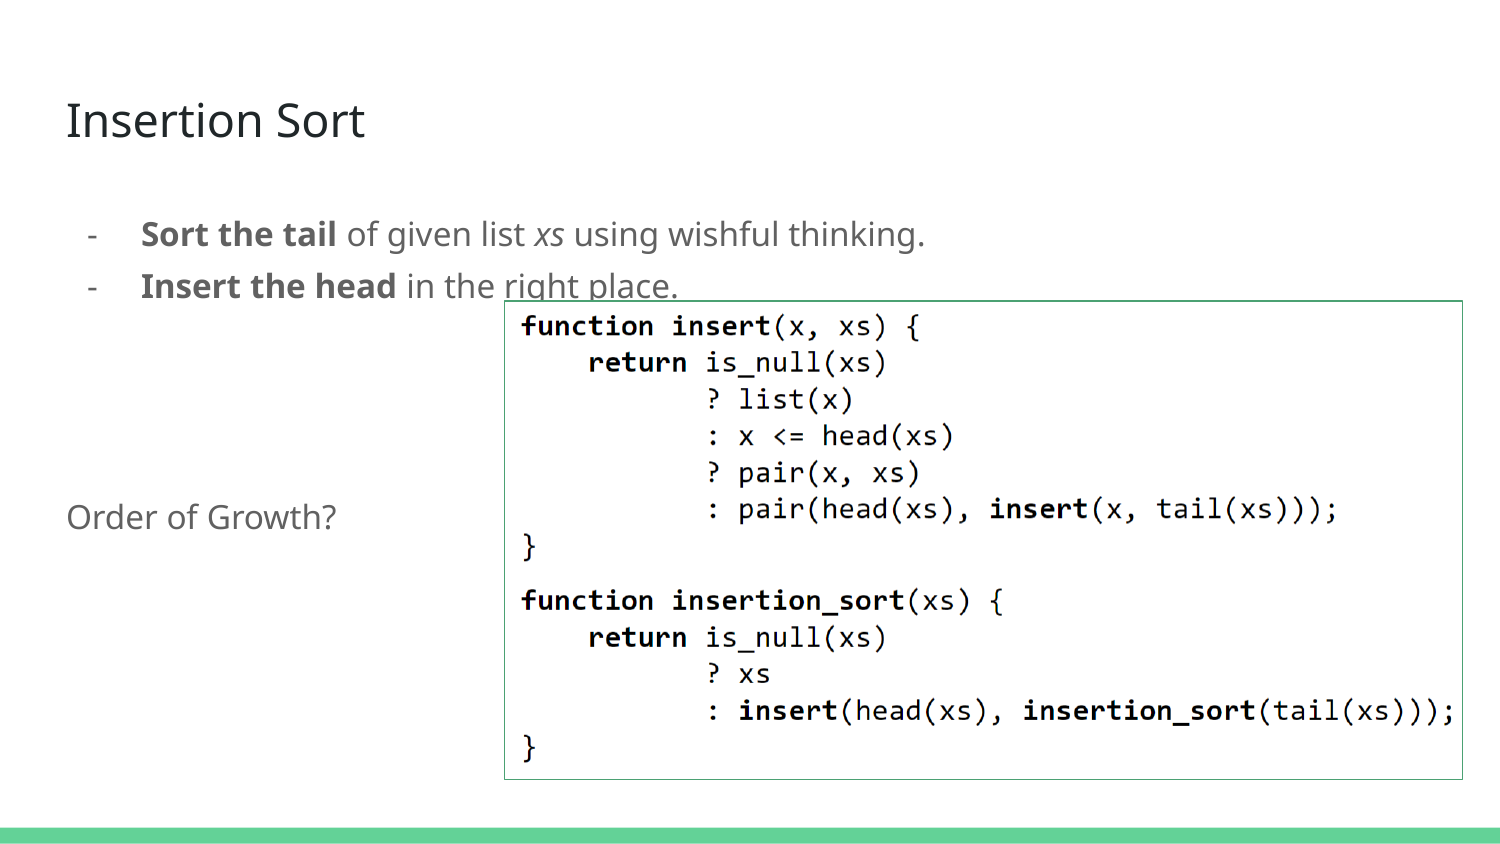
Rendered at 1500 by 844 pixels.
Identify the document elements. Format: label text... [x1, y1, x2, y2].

title Insertion Sort [51, 72, 1449, 167]
list Sort the tail of given list xs using wishful thinking. Insert the head in the right place. Order of Growth? [51, 189, 1449, 806]
picture [505, 301, 1462, 779]
